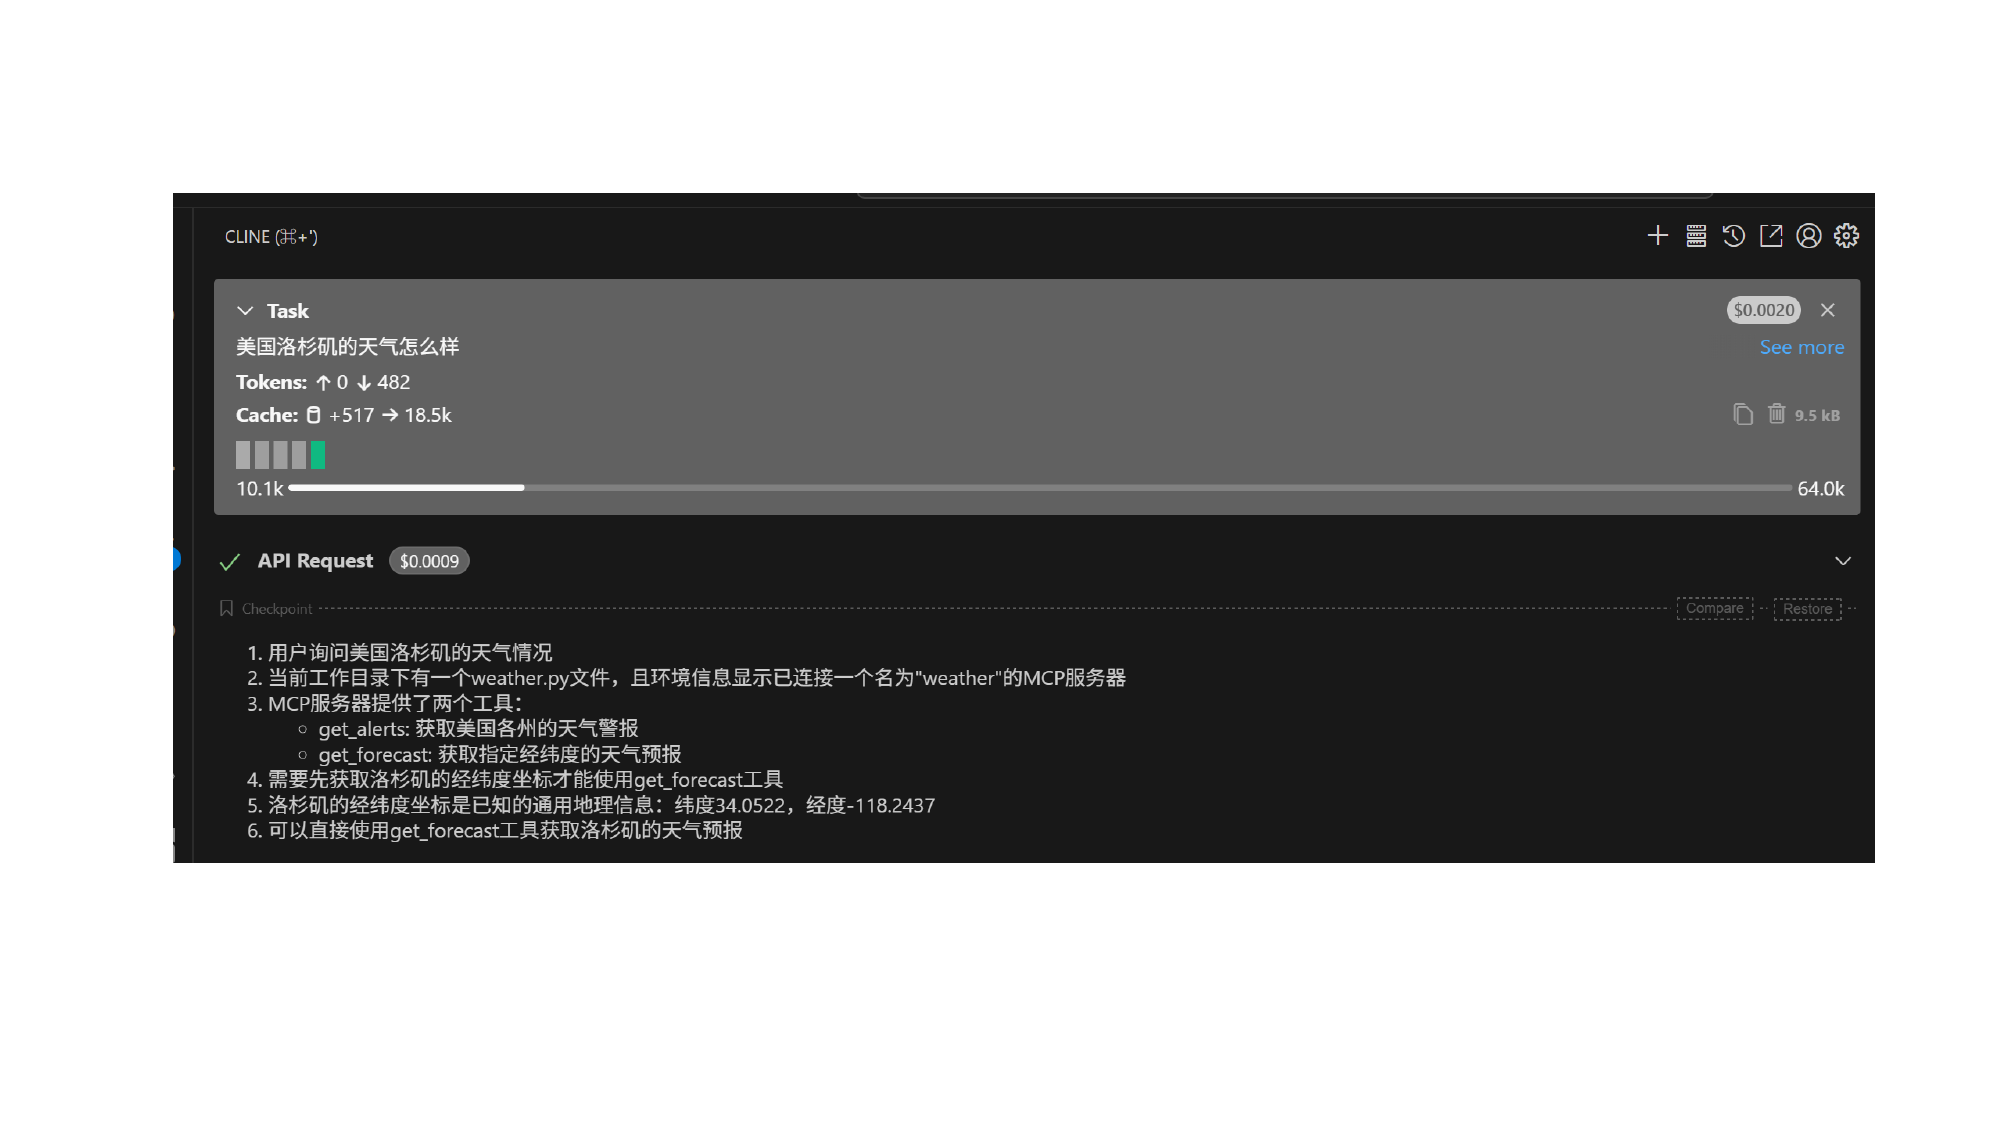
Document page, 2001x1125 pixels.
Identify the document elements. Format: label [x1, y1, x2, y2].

picture [173, 193, 1875, 863]
